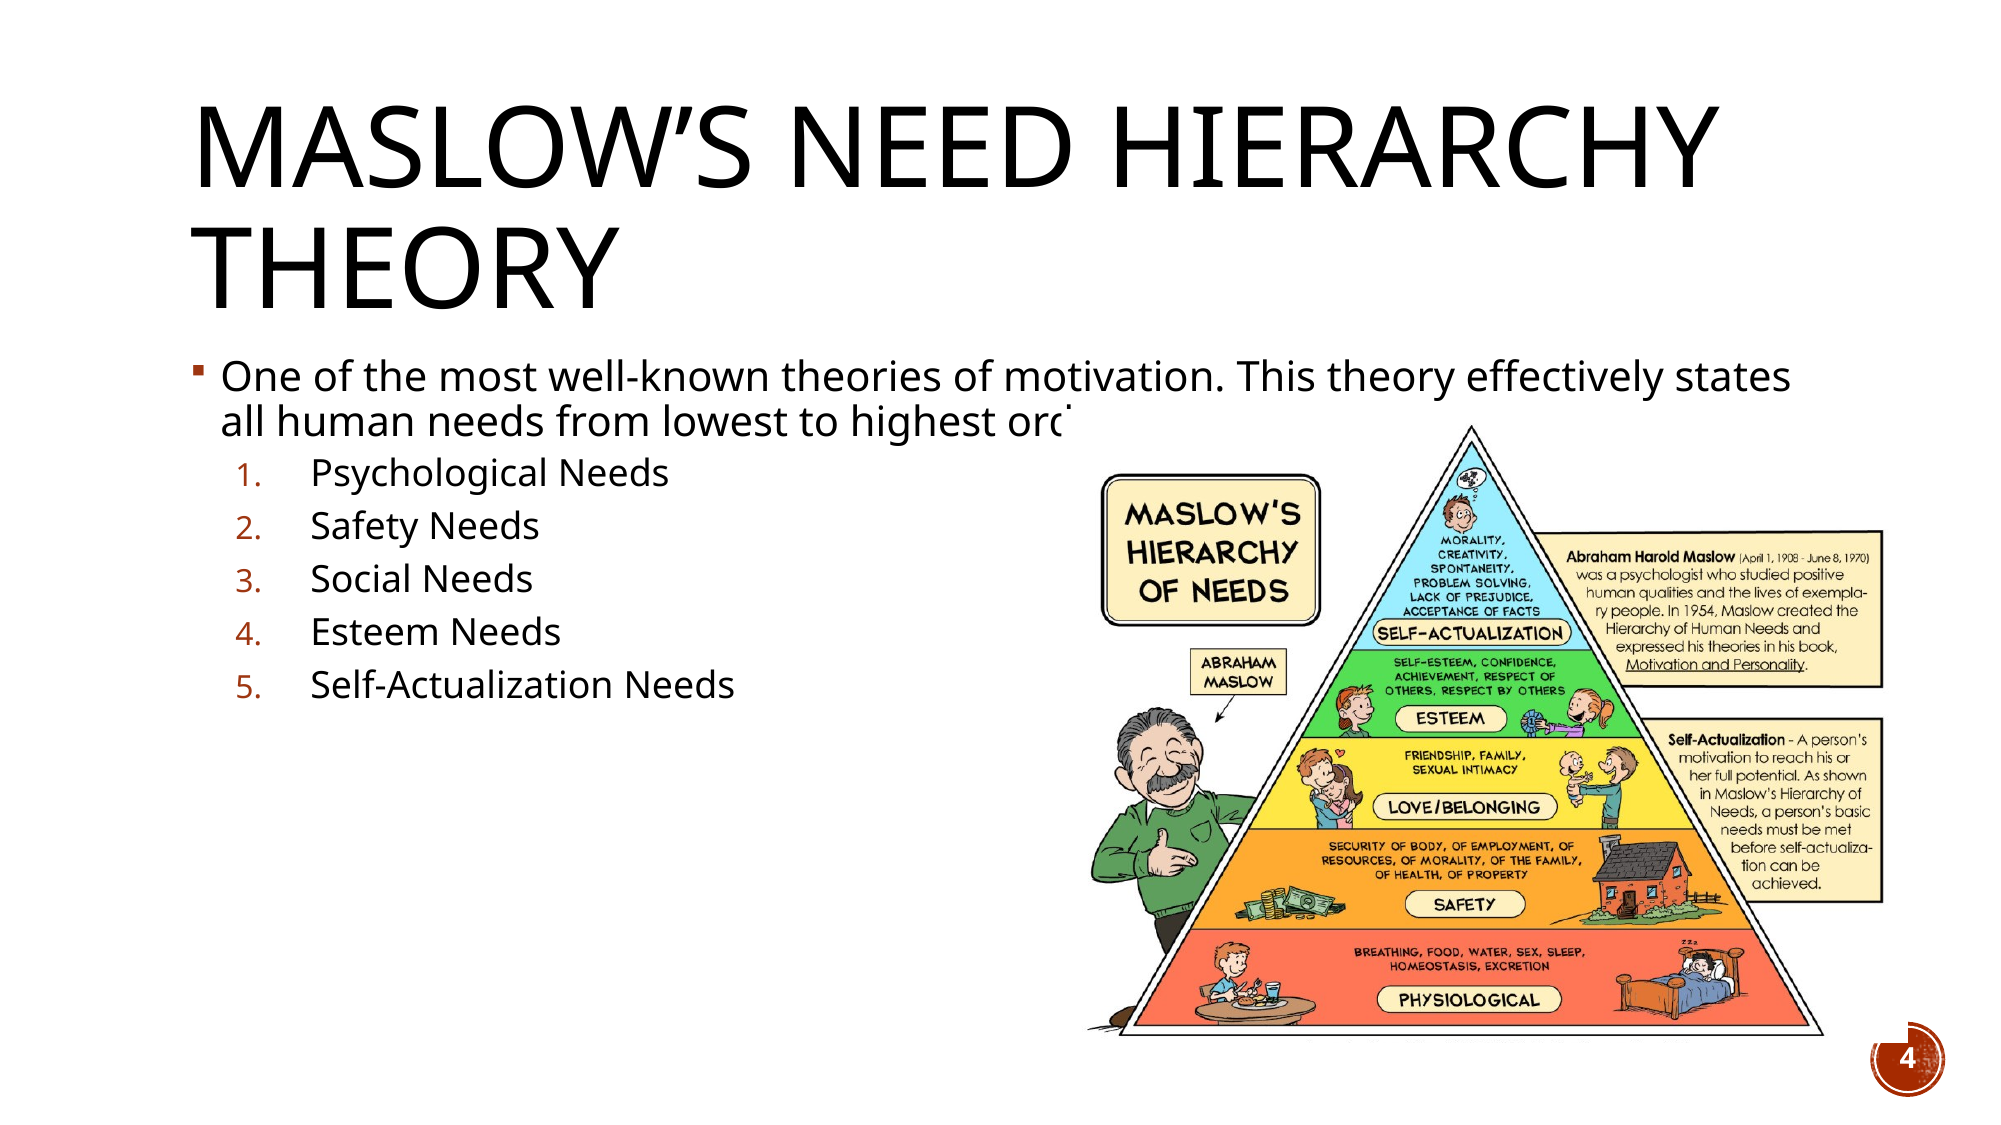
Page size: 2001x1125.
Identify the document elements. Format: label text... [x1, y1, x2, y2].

list One of the most well-known theories of motivation. This theory effectively states all human needs from lowest to highest order. Psychological Needs Safety Needs Social Needs Esteem Needs Self-Actualization Needs [175, 348, 1826, 1013]
picture [1061, 409, 1908, 1043]
slide_number 4 [1855, 1028, 1961, 1089]
title Maslow’s Need Hierarchy Theory [175, 79, 1826, 344]
